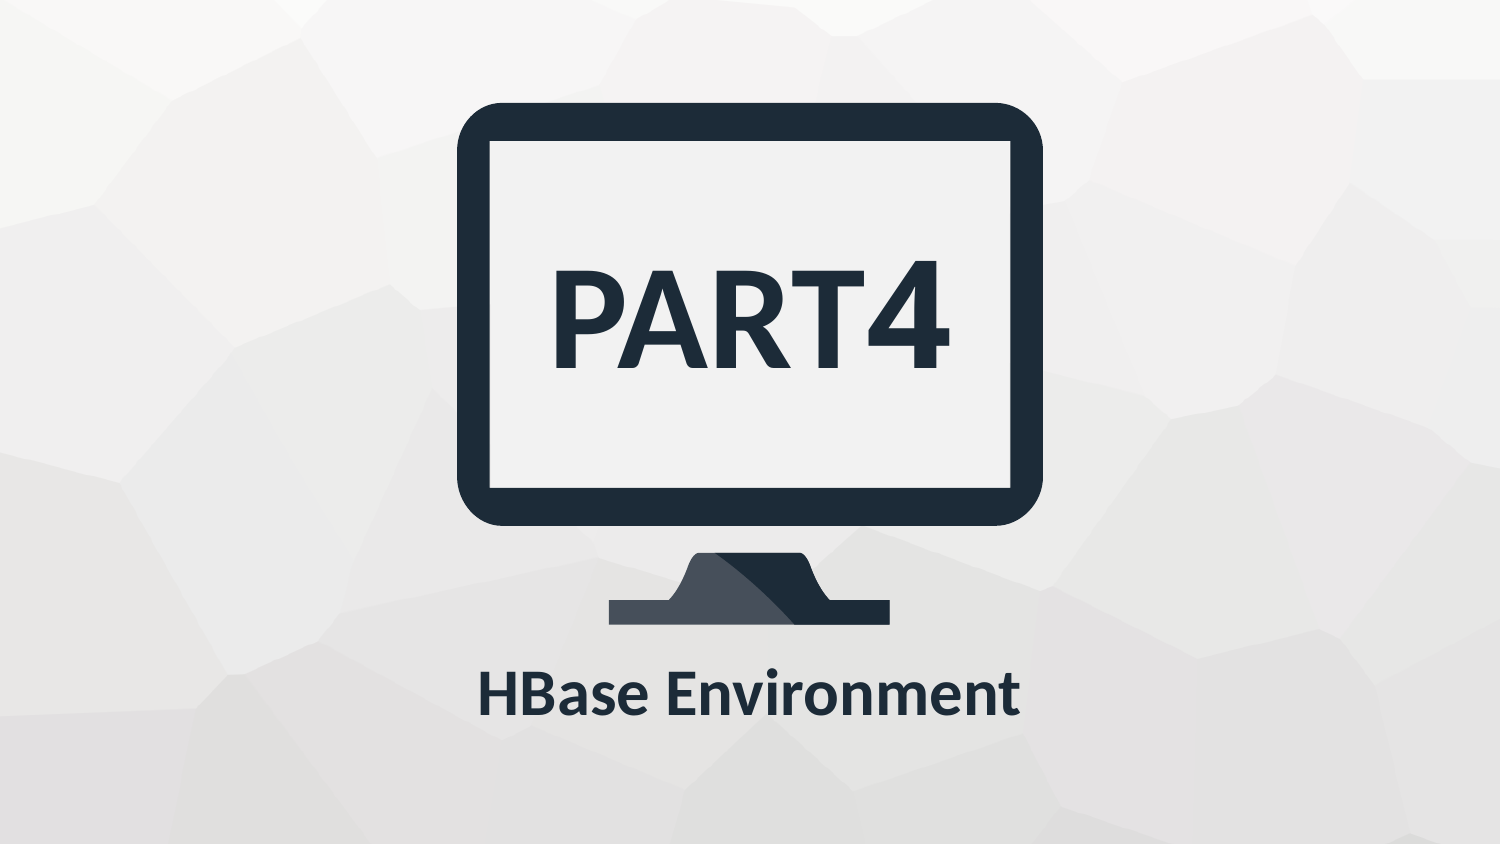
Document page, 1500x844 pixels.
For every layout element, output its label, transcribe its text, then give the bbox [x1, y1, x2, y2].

picture [0, 0, 1500, 844]
text_box HBase Environment [462, 641, 1037, 737]
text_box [456, 102, 1044, 625]
